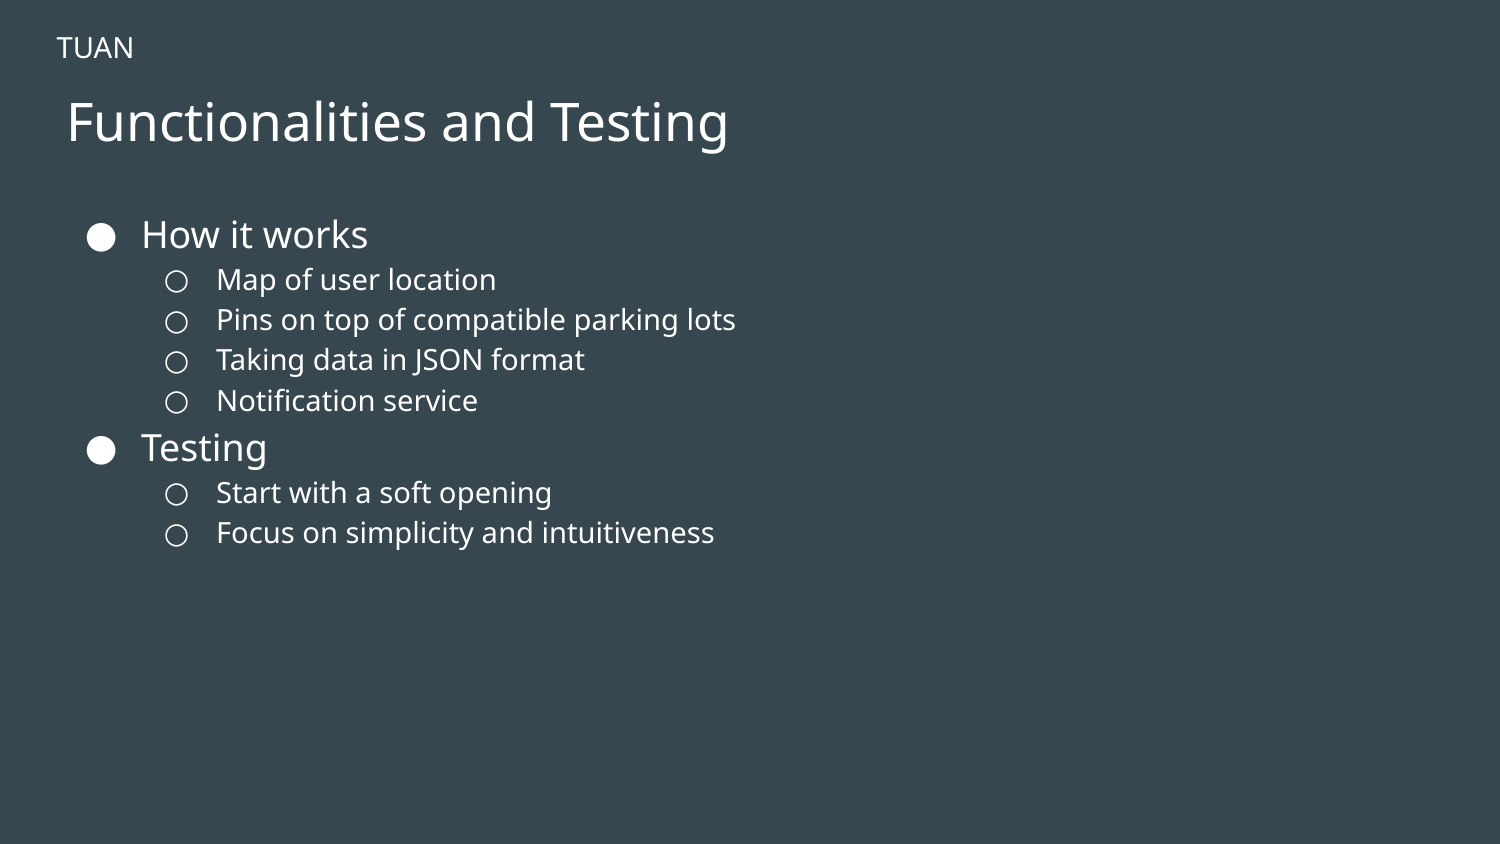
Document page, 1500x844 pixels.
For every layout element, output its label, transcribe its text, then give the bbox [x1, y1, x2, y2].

title Functionalities and Testing [51, 72, 1449, 167]
list How it works Map of user location Pins on top of compatible parking lots Taking data in JSON format Notification service Testing Start with a soft opening Focus on simplicity and intuitiveness [51, 189, 1449, 750]
text_box TUAN [41, 14, 300, 80]
